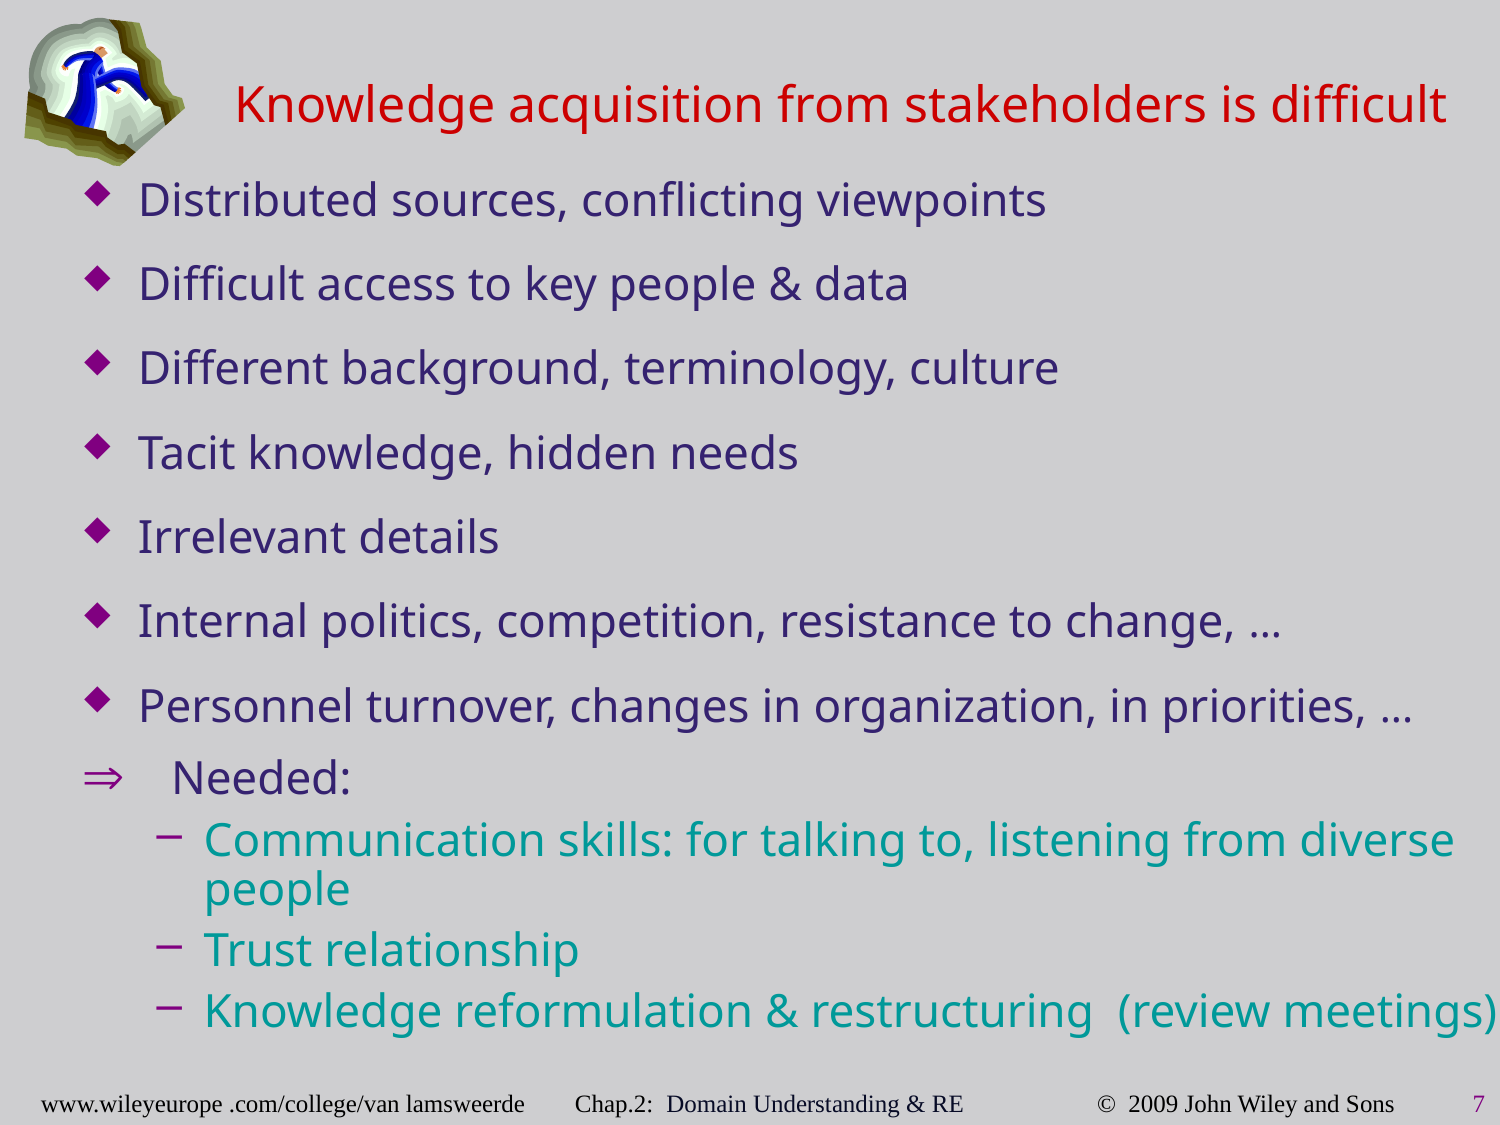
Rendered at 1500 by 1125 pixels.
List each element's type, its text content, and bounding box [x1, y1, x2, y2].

picture [23, 16, 187, 168]
title Knowledge acquisition from stakeholders is difficult [203, 39, 1480, 163]
list Distributed sources, conflicting viewpoints Difficult access to key people & data Different background, terminology, culture Tacit knowledge, hidden needs Irrelevant details Internal politics, competition, resistance to change, ... Personnel turnover, changes in organization, in priorities, ... Þ Needed: Communication skills: for talking to, listening from diverse people Trust relationship Knowledge reformulation & restructuring (review meetings) [58, 163, 1500, 1034]
